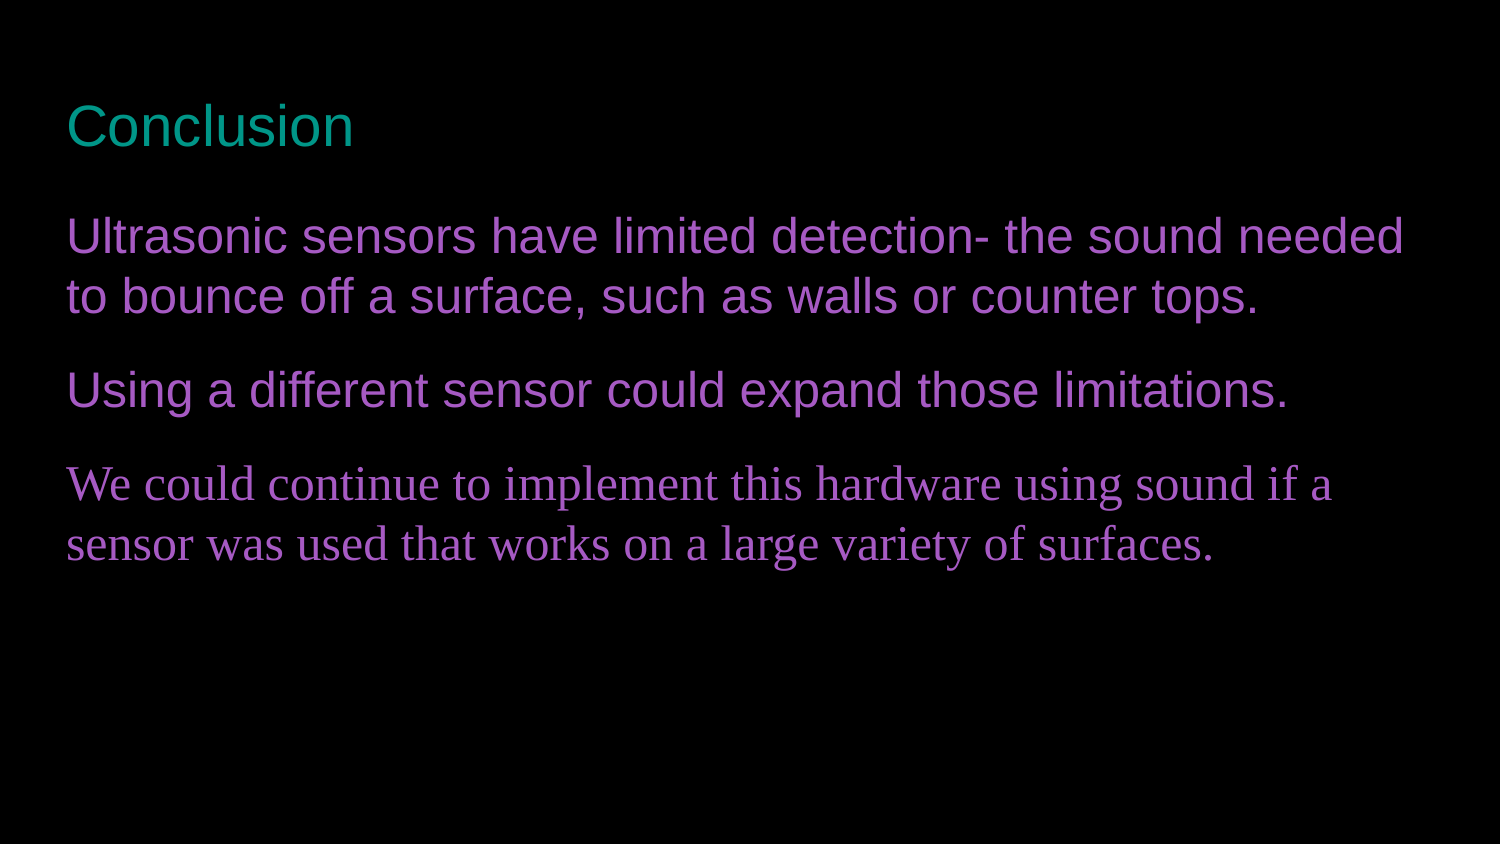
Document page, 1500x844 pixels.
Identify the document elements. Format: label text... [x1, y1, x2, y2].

list Ultrasonic sensors have limited detection- the sound needed to bounce off a surface, such as walls or counter tops. Using a different sensor could expand those limitations. We could continue to implement this hardware using sound if a sensor was used that works on a large variety of surfaces. [51, 189, 1449, 750]
title Conclusion [51, 72, 1449, 167]
